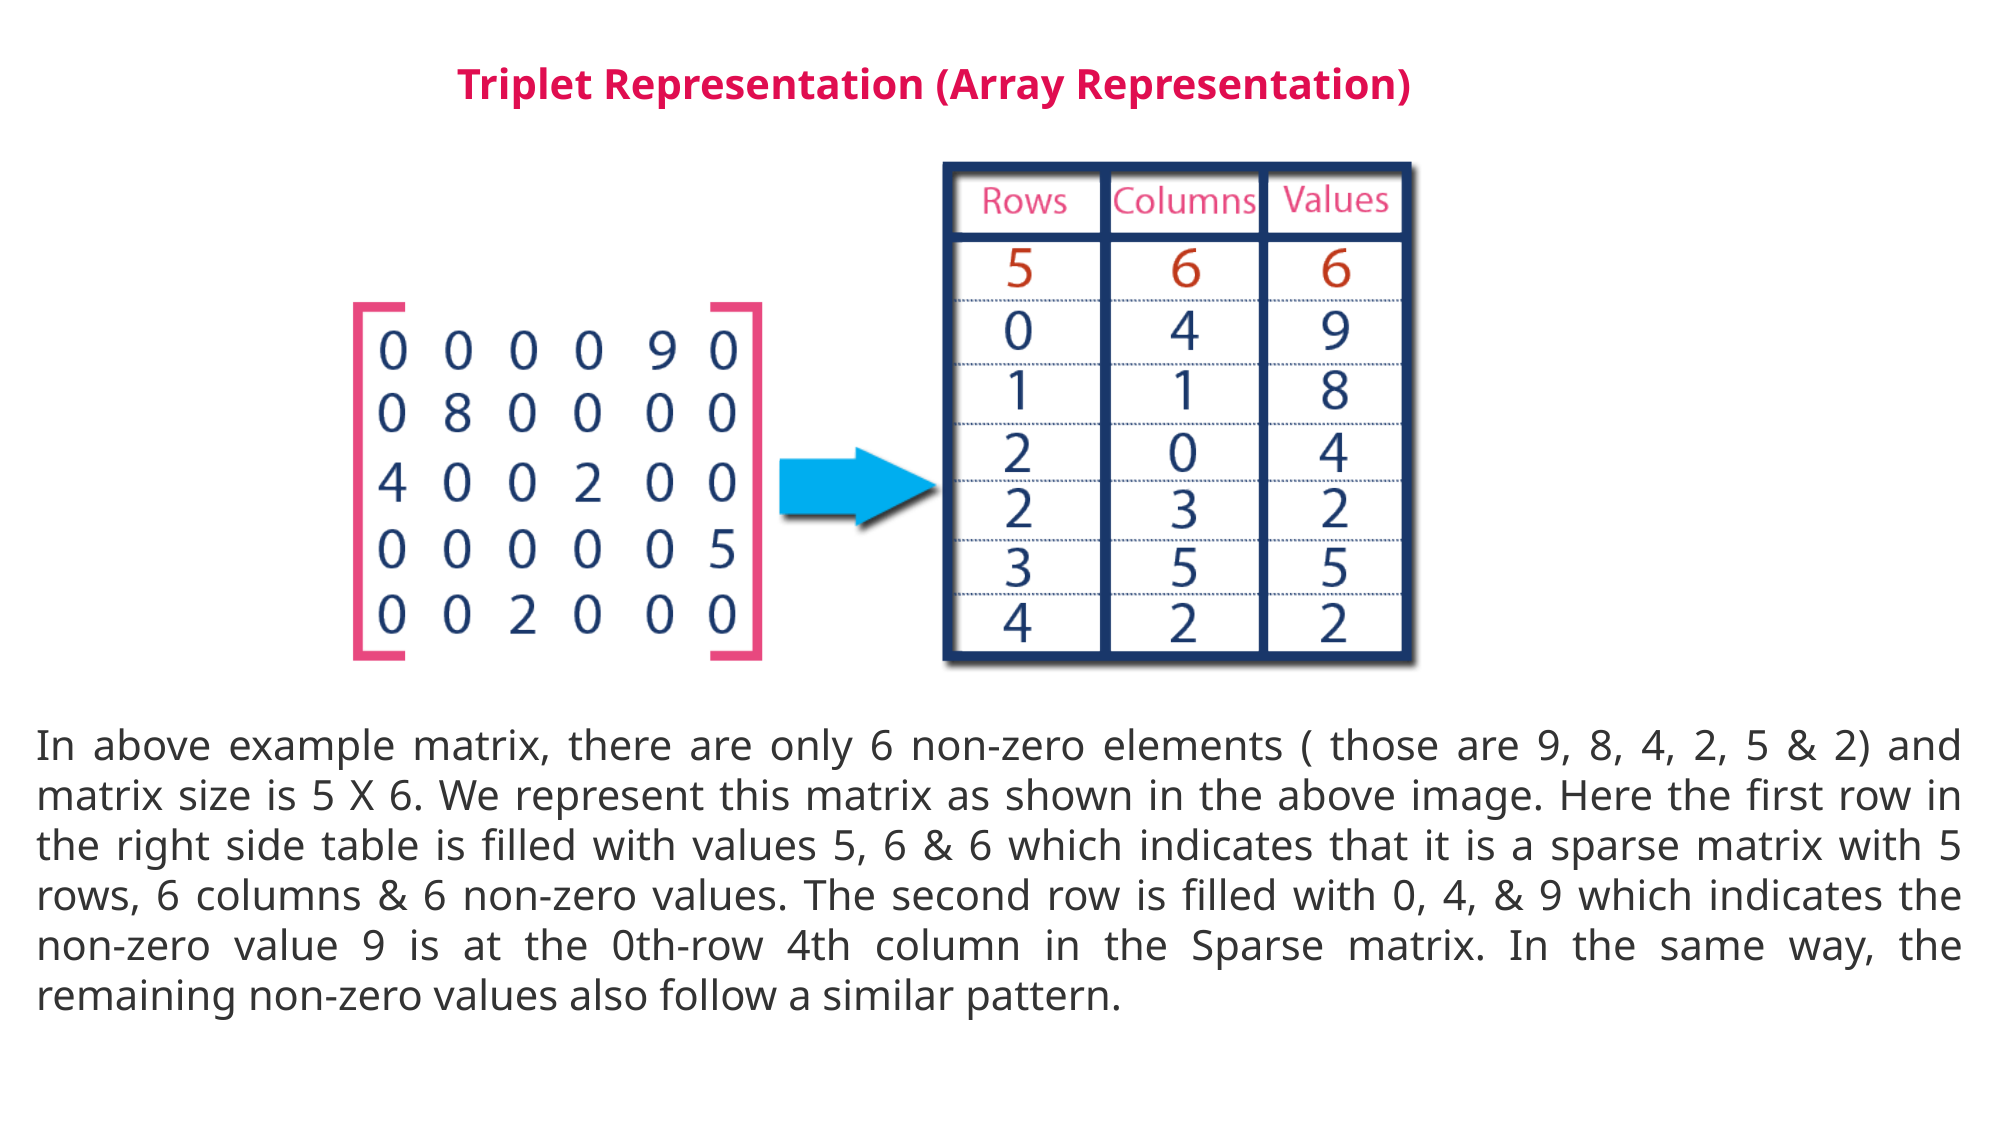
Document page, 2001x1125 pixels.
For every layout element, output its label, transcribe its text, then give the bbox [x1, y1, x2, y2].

text_box In above example matrix, there are only 6 non-zero elements ( those are 9, 8, 4, 2, 5 & 2) and matrix size is 5 X 6. We represent this matrix as shown in the above image. Here the first row in the right side table is filled with values 5, 6 & 6 which indicates that it is a sparse matrix with 5 rows, 6 columns & 6 non-zero values. The second row is filled with 0, 4, & 9 which indicates the non-zero value 9 is at the 0th-row 4th column in the Sparse matrix. In the same way, the remaining non-zero values also follow a similar pattern. [21, 711, 1979, 1027]
picture [329, 146, 1443, 681]
text_box Triplet Representation (Array Representation) [442, 50, 1443, 116]
